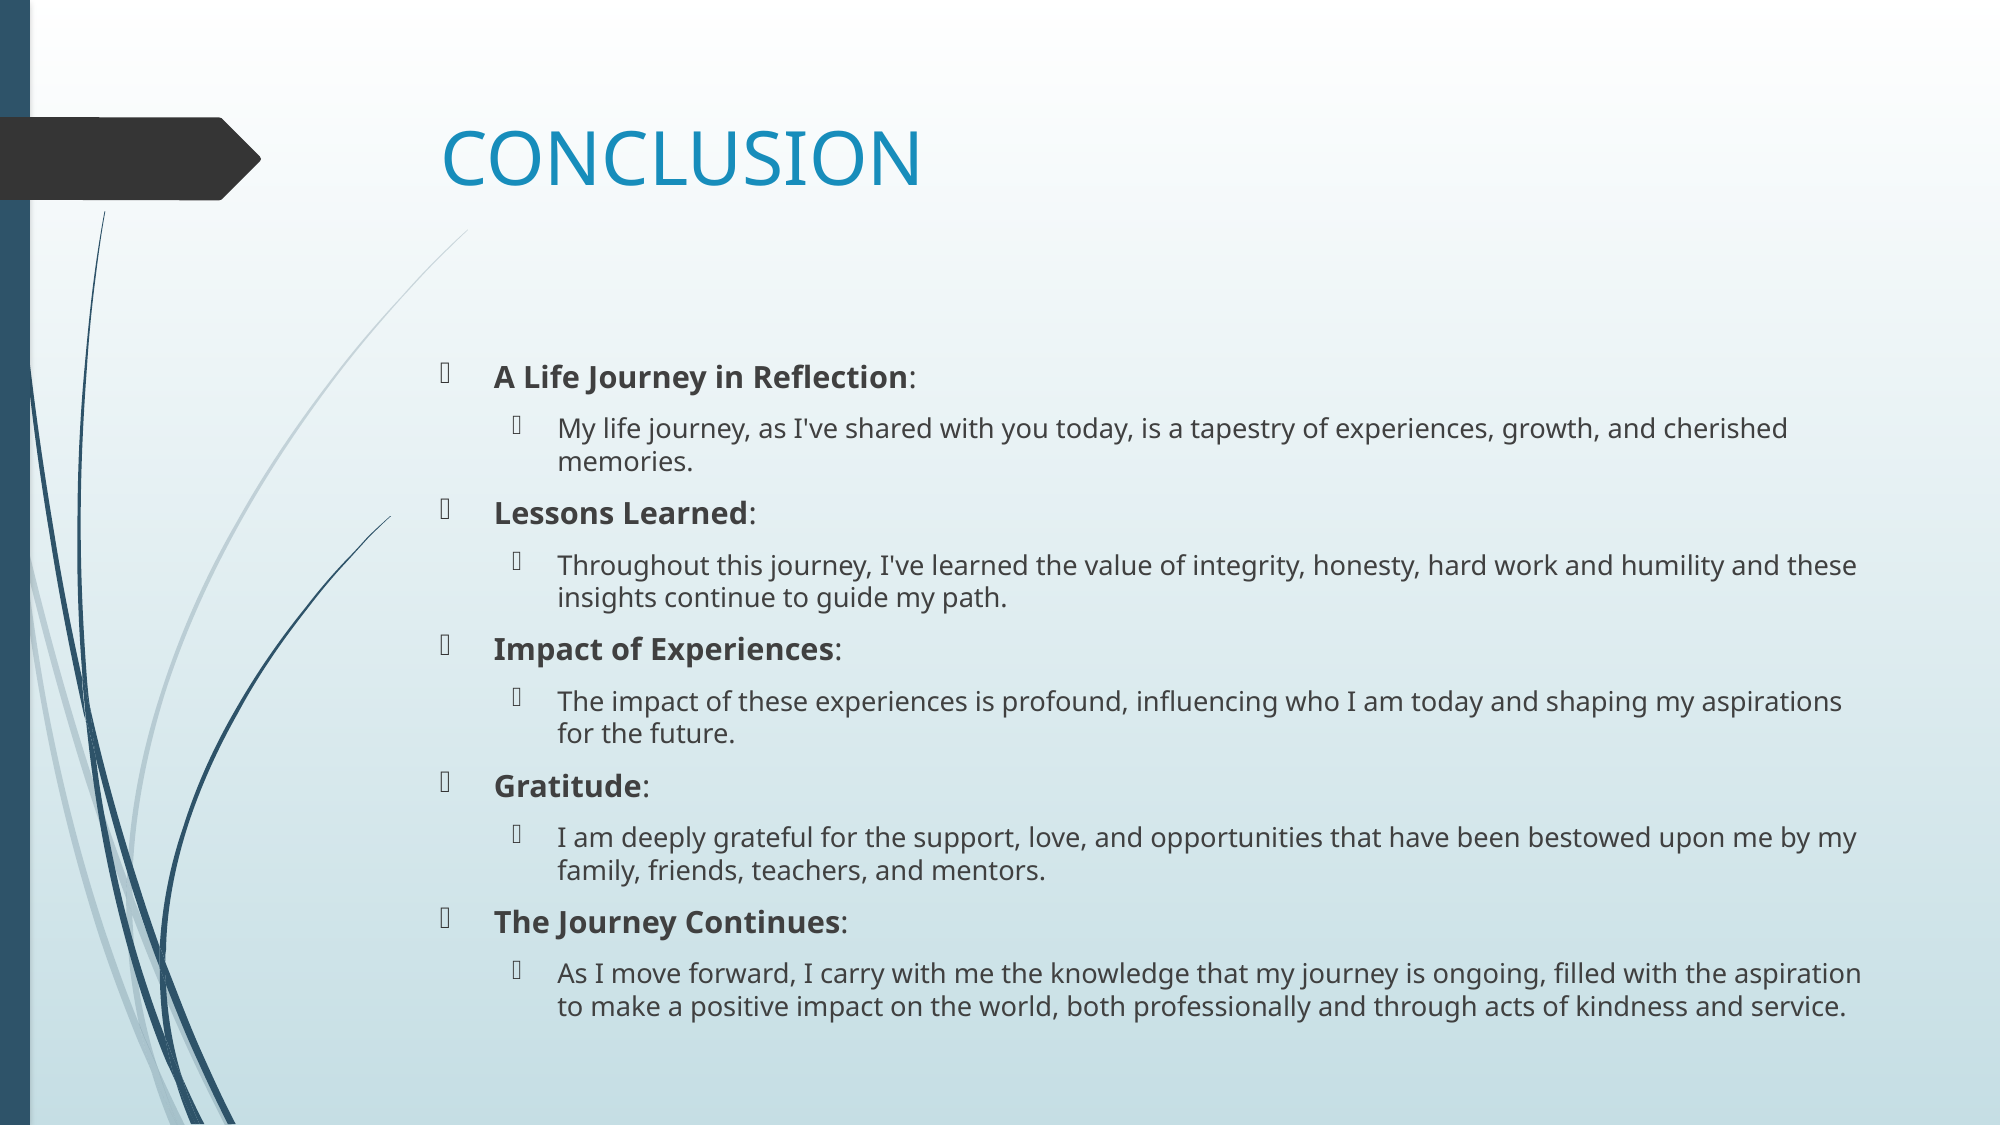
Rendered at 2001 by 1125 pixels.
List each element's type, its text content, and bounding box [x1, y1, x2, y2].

title CONCLUSION [425, 102, 1888, 254]
list A Life Journey in Reflection: My life journey, as I've shared with you today, is a tapestry of experiences, growth, and cherished memories. Lessons Learned: Throughout this journey, I've learned the value of integrity, honesty, hard work and humility and these insights continue to guide my path. Impact of Experiences: The impact of these experiences is profound, influencing who I am today and shaping my aspirations for the future. Gratitude: I am deeply grateful for the support, love, and opportunities that have been bestowed upon me by my family, friends, teachers, and mentors. The Journey Continues: As I move forward, I carry with me the knowledge that my journey is ongoing, filled with the aspiration to make a positive impact on the world, both professionally and through acts of kindness and service. [424, 350, 1888, 1065]
